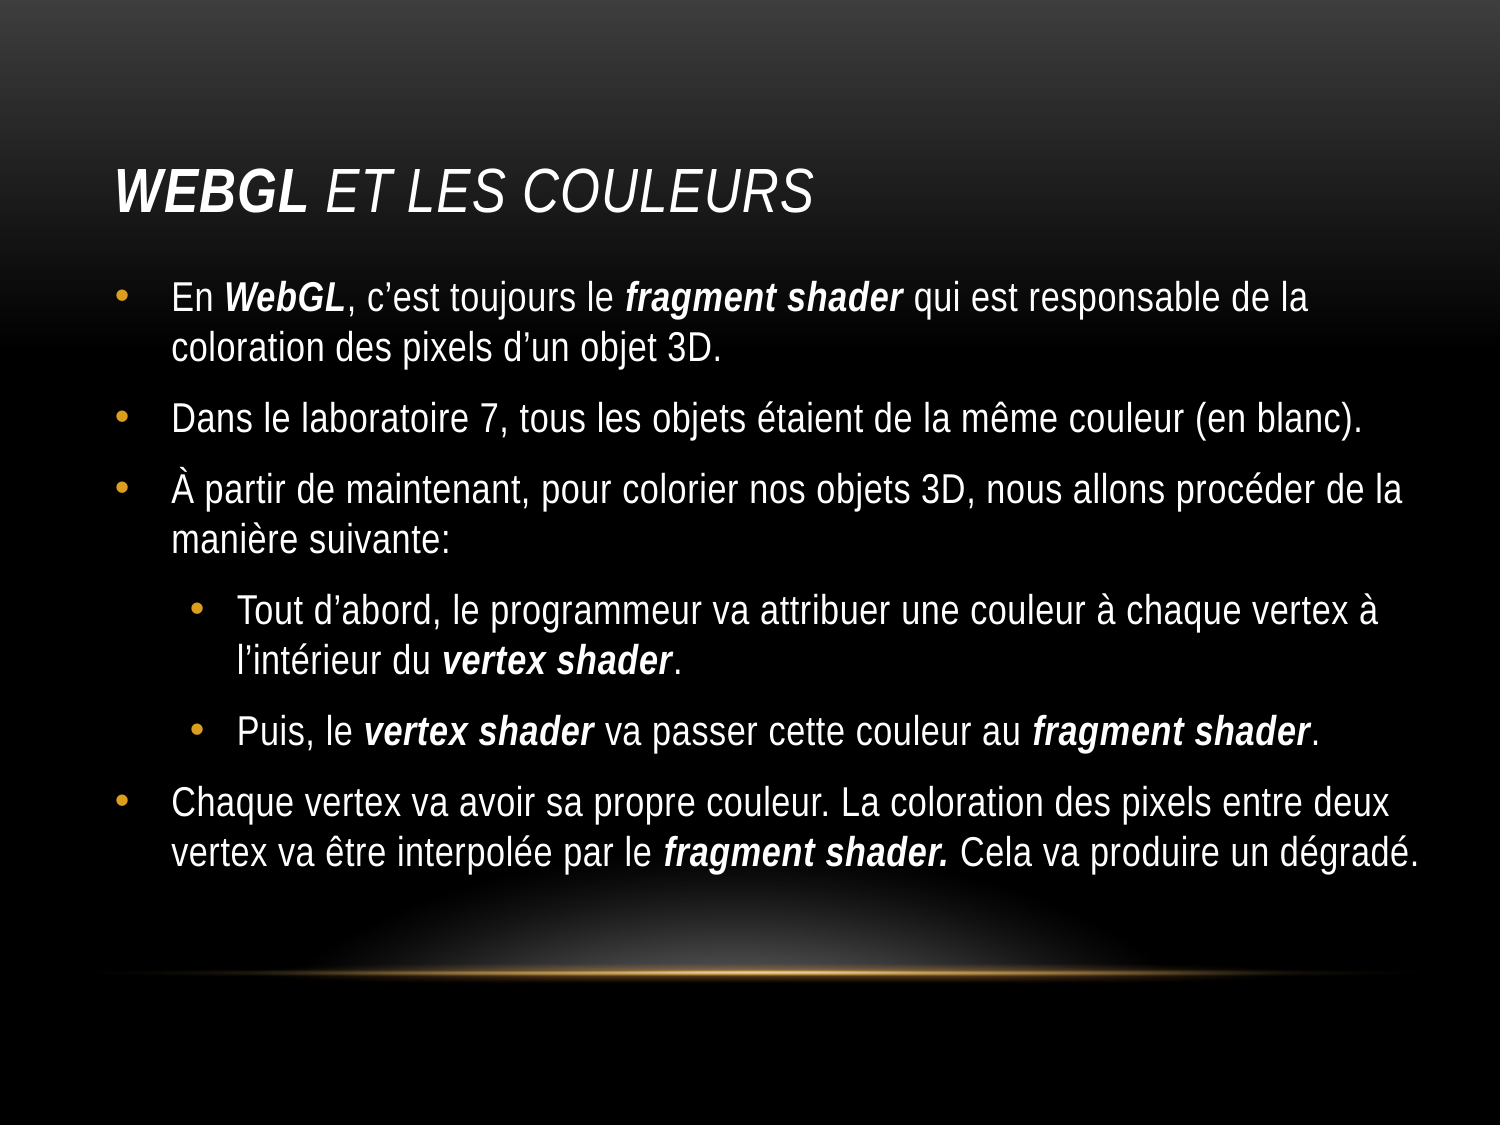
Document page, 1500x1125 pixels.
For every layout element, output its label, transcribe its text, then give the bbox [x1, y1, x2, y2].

picture [0, 0, 1500, 1125]
title Webgl et les couleurs [99, 45, 1400, 233]
list En WebGL, c’est toujours le fragment shader qui est responsable de la coloration des pixels d’un objet 3D. Dans le laboratoire 7, tous les objets étaient de la même couleur (en blanc). À partir de maintenant, pour colorier nos objets 3D, nous allons procéder de la manière suivante: Tout d’abord, le programmeur va attribuer une couleur à chaque vertex à l’intérieur du vertex shader. Puis, le vertex shader va passer cette couleur au fragment shader. Chaque vertex va avoir sa propre couleur. La coloration des pixels entre deux vertex va être interpolée par le fragment shader. Cela va produire un dégradé. [99, 262, 1447, 938]
